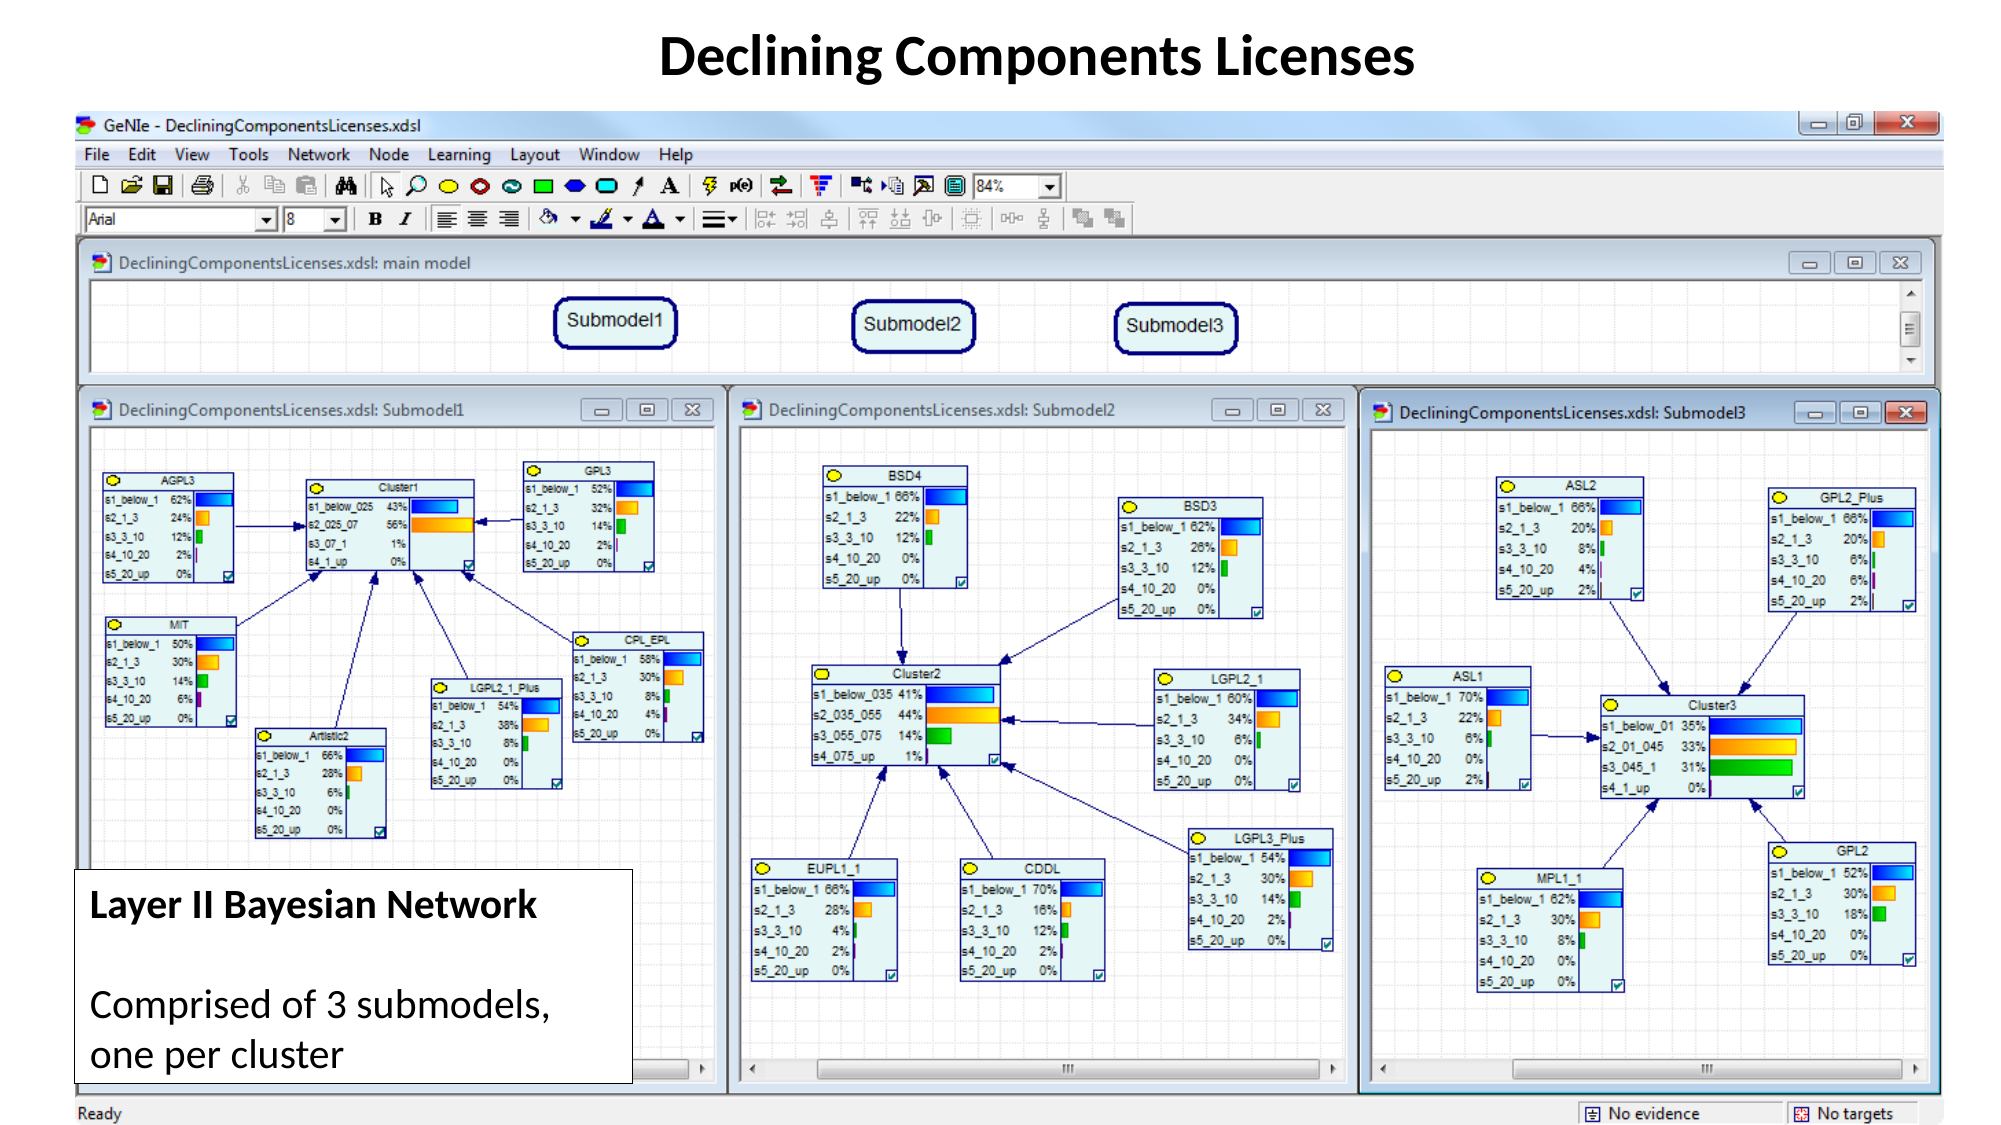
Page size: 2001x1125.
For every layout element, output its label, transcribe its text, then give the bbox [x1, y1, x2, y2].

picture [74, 111, 1944, 1125]
text_box Declining Components Licenses [644, 9, 1431, 95]
